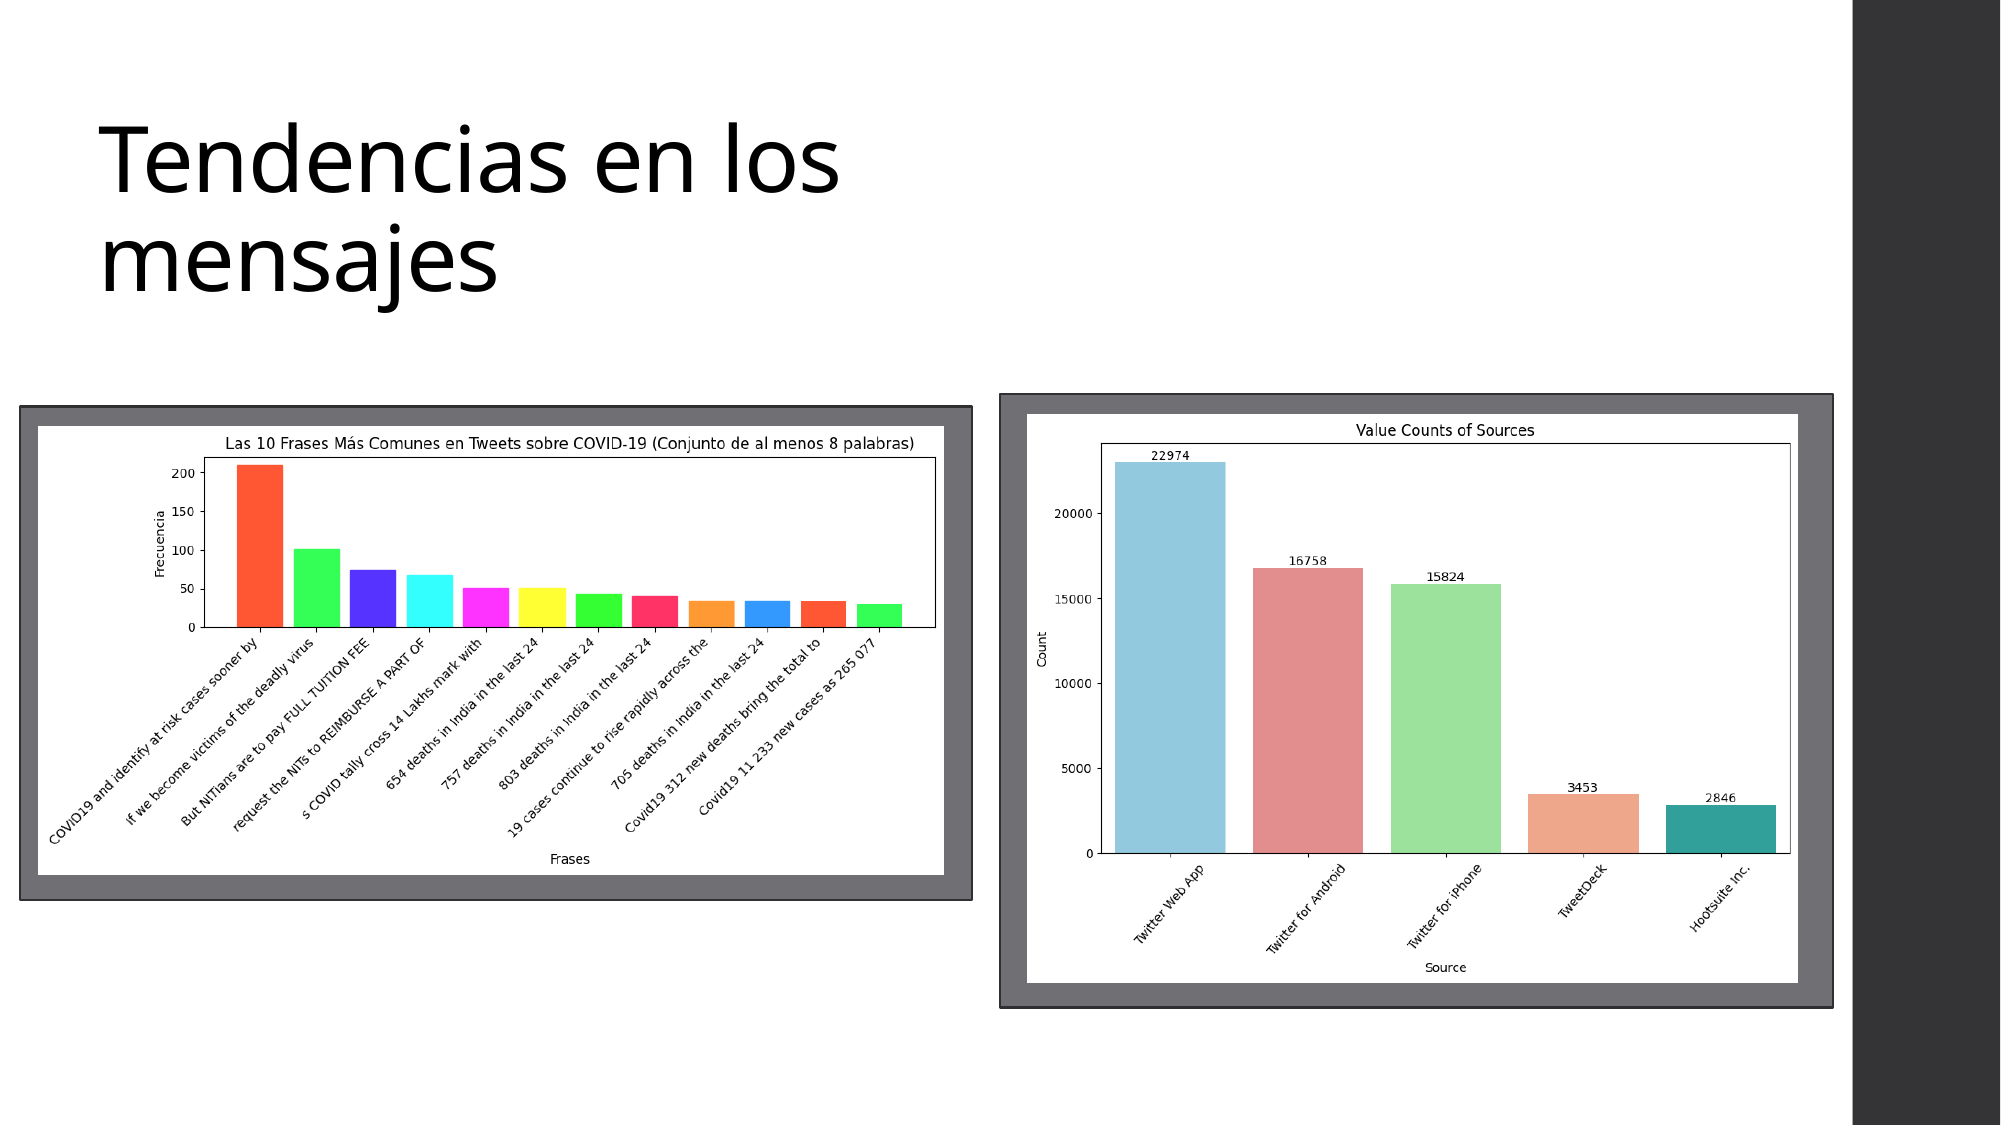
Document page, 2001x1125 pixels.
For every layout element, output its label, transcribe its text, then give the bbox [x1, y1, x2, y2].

text_box [19, 405, 973, 901]
text_box [1261, 0, 1854, 1125]
text_box [999, 393, 1834, 1009]
picture [1027, 414, 1798, 983]
picture [38, 426, 945, 875]
title Tendencias en los mensajes [83, 63, 1087, 320]
